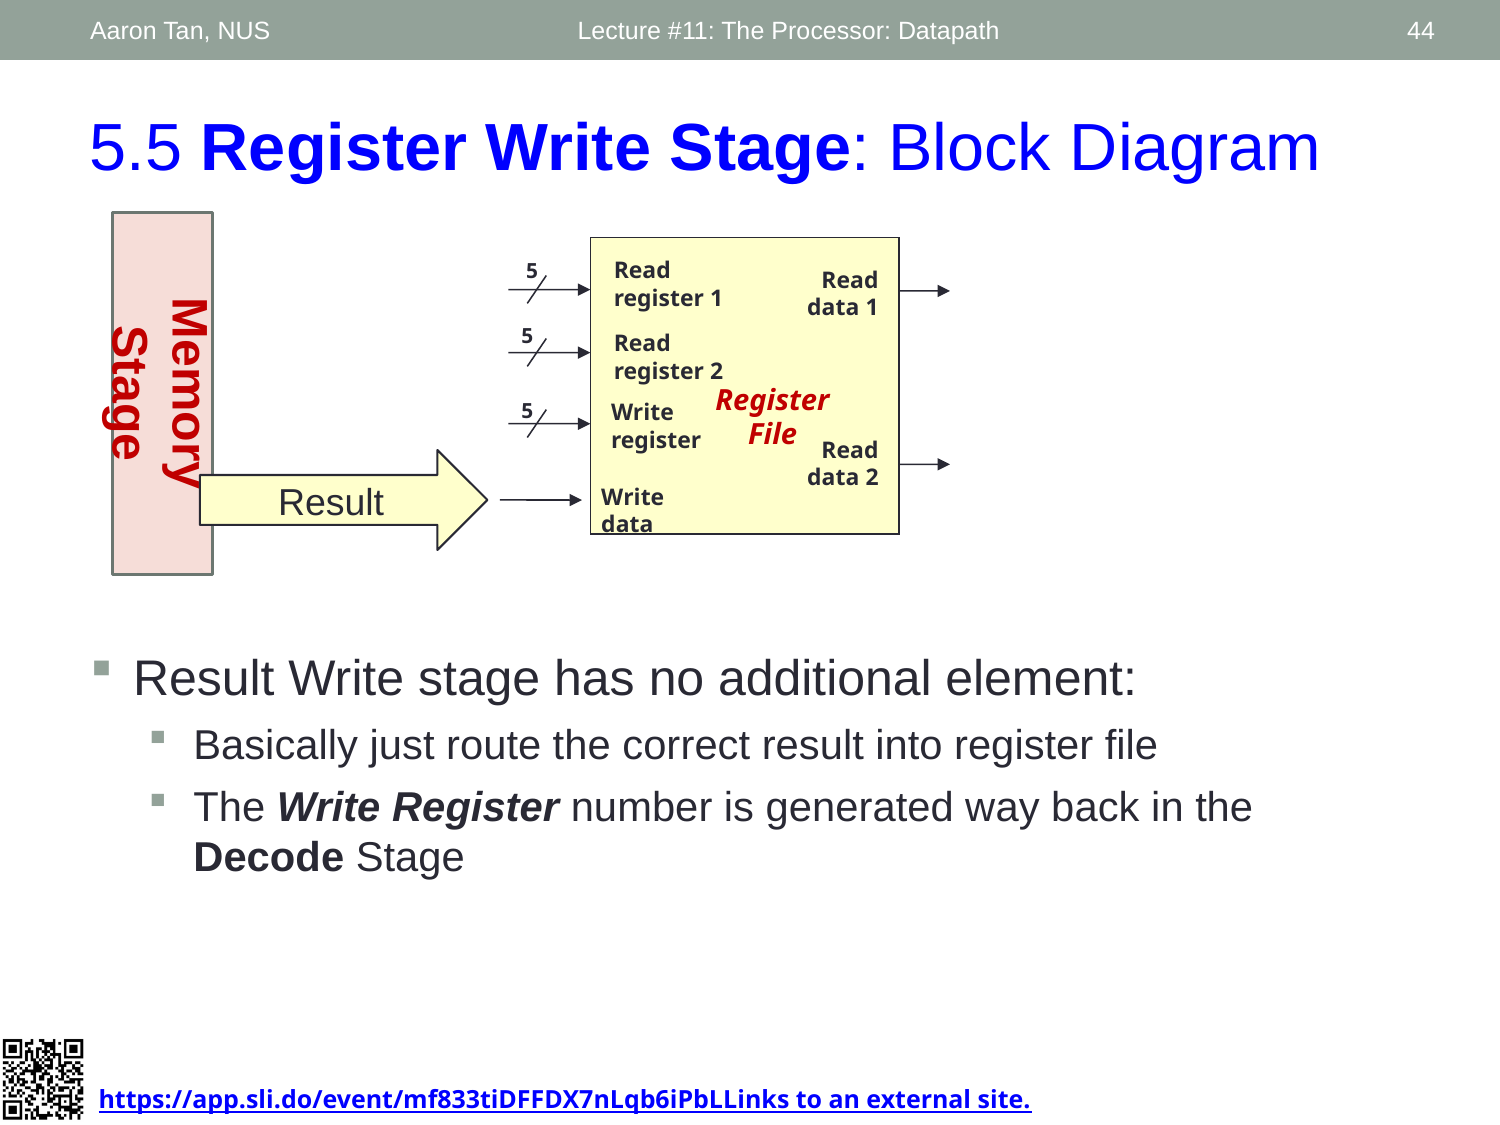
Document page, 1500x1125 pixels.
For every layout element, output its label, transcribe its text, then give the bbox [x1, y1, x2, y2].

list Result Write stage has no additional element: Basically just route the correct result into register file The Write Register number is generated way back in the Decode Stage [75, 637, 1425, 934]
slide_number 44 [1308, 3, 1450, 57]
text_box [499, 237, 951, 546]
text_box Memory Stage [110, 210, 215, 577]
text_box Result [197, 448, 490, 552]
picture [0, 1037, 84, 1122]
slide_number Aaron Tan, NUS [75, 3, 550, 57]
footer Lecture #11: The Processor: Datapath [562, 3, 1238, 57]
text_box 5.5 Register Write Stage: Block Diagram [75, 96, 1450, 192]
